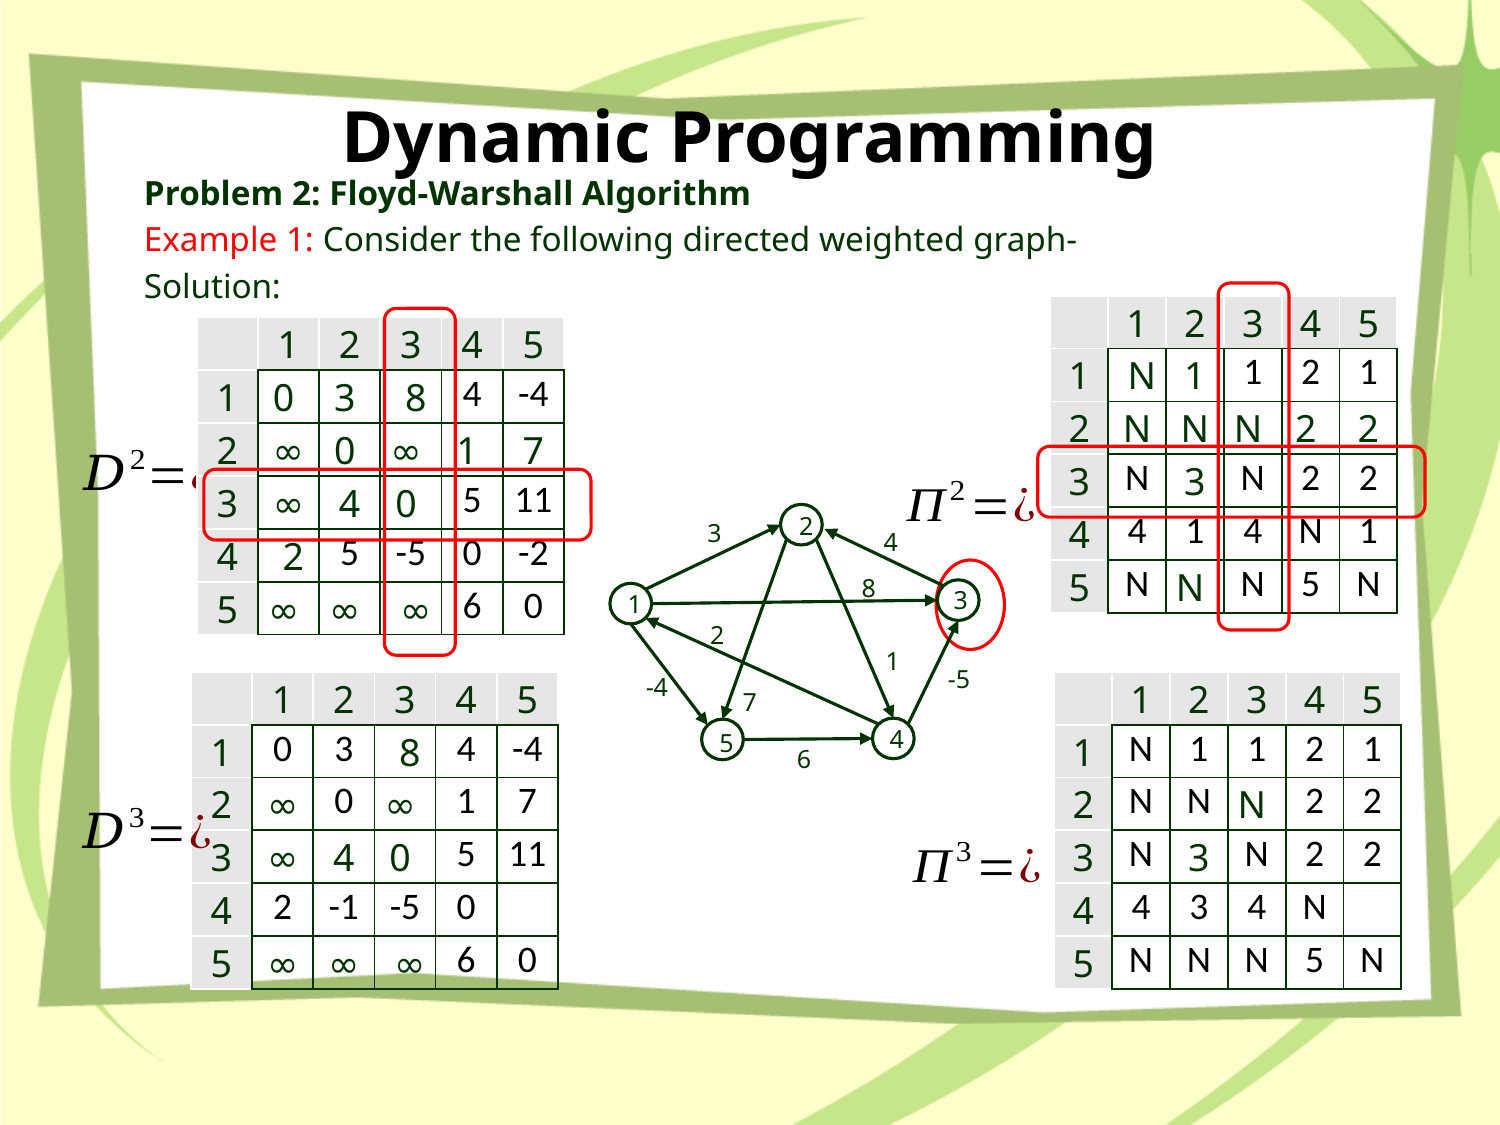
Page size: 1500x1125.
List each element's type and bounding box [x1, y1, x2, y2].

table_cell [198, 424, 257, 475]
table_cell [1109, 349, 1165, 401]
table_header [498, 673, 557, 724]
table_cell [314, 726, 374, 777]
table_cell [1109, 519, 1165, 559]
table_cell [1109, 402, 1165, 445]
table_header [1287, 673, 1343, 724]
table_cell [1171, 726, 1227, 777]
table_cell [1287, 726, 1343, 777]
table_cell [1171, 831, 1227, 882]
table_cell [1113, 937, 1169, 988]
table_cell [436, 937, 496, 988]
table_cell [198, 477, 203, 528]
table_header [1051, 297, 1107, 348]
table_cell [253, 831, 312, 882]
table_header [436, 673, 496, 724]
table_cell [1229, 937, 1285, 988]
table_cell [1340, 402, 1396, 445]
table_cell [192, 937, 251, 988]
table_cell [253, 778, 312, 829]
table_cell [1171, 778, 1227, 829]
table_cell [1055, 726, 1111, 777]
table_header [198, 318, 257, 369]
table_cell [498, 831, 557, 882]
table_cell [498, 884, 557, 935]
table_cell [1344, 726, 1400, 777]
table_cell [375, 778, 435, 829]
table_cell [1287, 778, 1343, 829]
table_cell [1167, 402, 1217, 445]
table_cell [436, 884, 496, 935]
table_cell [436, 726, 496, 777]
table_cell [253, 884, 312, 935]
table_header [253, 673, 312, 724]
table_cell [1051, 349, 1107, 401]
table_cell [1051, 402, 1107, 445]
table_cell [320, 371, 379, 422]
table_cell [1287, 937, 1343, 988]
table_cell [1055, 937, 1111, 988]
table_cell [198, 371, 257, 422]
table_cell [192, 884, 251, 935]
table_cell [1340, 349, 1396, 401]
table_cell [1167, 561, 1217, 612]
table_cell [1055, 884, 1111, 935]
table_cell [1287, 884, 1343, 935]
table_cell [504, 424, 563, 468]
picture [0, 0, 1500, 1125]
table_header [1340, 297, 1396, 348]
table_cell [259, 424, 318, 468]
table_header [320, 318, 379, 369]
table_cell [1340, 561, 1396, 612]
table_cell [1344, 831, 1400, 882]
table_cell [1287, 831, 1343, 882]
table_cell [1344, 884, 1400, 935]
table_cell [192, 831, 251, 882]
table_cell [1113, 884, 1169, 935]
table_cell [1113, 778, 1169, 829]
table_cell [457, 371, 502, 422]
table_cell [1055, 831, 1111, 882]
table_cell [1229, 831, 1285, 882]
table_header [1171, 673, 1227, 724]
table_header [1113, 673, 1169, 724]
table_cell [253, 726, 312, 777]
table_cell [498, 726, 557, 777]
table_cell [259, 542, 318, 581]
text_box [202, 307, 593, 657]
table_cell [320, 542, 379, 581]
title [75, 75, 1425, 194]
table_cell [1113, 831, 1169, 882]
table_cell [498, 937, 557, 988]
table_cell [1167, 349, 1217, 401]
table_header [192, 673, 251, 724]
table_cell [1291, 349, 1339, 401]
table_cell [375, 831, 435, 882]
table_cell [375, 937, 435, 988]
table_cell [1229, 884, 1285, 935]
table_cell [1171, 884, 1227, 935]
table_cell [436, 778, 496, 829]
table_cell [1051, 561, 1107, 612]
table_header [504, 318, 563, 369]
table_cell [1229, 726, 1285, 777]
table_cell [436, 831, 496, 882]
table_header [1291, 297, 1339, 348]
table_cell [259, 371, 318, 422]
table_cell [1055, 778, 1111, 829]
table_cell [1340, 519, 1396, 559]
table_cell [457, 424, 502, 468]
table_cell [1344, 778, 1400, 829]
table_header [457, 318, 502, 369]
table_cell [1291, 519, 1339, 559]
table_cell [192, 726, 251, 777]
table_cell [253, 937, 312, 988]
text_box [609, 502, 1006, 782]
table_cell [1291, 402, 1339, 445]
title [591, 185, 596, 194]
table_cell [1229, 778, 1285, 829]
title [151, 185, 157, 192]
table_cell [498, 778, 557, 829]
text_box [1036, 281, 1427, 631]
table_header [314, 673, 374, 724]
table_cell [314, 884, 374, 935]
table_cell [1291, 561, 1339, 612]
table_cell [1113, 726, 1169, 777]
table_cell [320, 424, 379, 468]
table_cell [314, 937, 374, 988]
table_cell [504, 542, 563, 581]
table_cell [375, 884, 435, 935]
table_cell [314, 831, 374, 882]
table_cell [1344, 937, 1400, 988]
table_header [1109, 297, 1165, 348]
table_cell [1167, 519, 1217, 559]
table_cell [504, 371, 563, 422]
table_header [1055, 673, 1111, 724]
table_cell [1109, 561, 1165, 612]
table_cell [1171, 937, 1227, 988]
table_cell [375, 726, 435, 777]
table_header [1344, 673, 1400, 724]
table_cell [320, 583, 379, 634]
table_cell [457, 583, 502, 634]
table_cell [504, 583, 563, 634]
table_cell [457, 542, 502, 581]
table_cell [192, 778, 251, 829]
table_header [259, 318, 318, 369]
table_header [1167, 297, 1217, 348]
table_cell [314, 778, 374, 829]
table_cell [198, 583, 257, 634]
table_header [375, 673, 435, 724]
table_cell [198, 530, 257, 581]
table_header [1229, 673, 1285, 724]
table_cell [1051, 519, 1107, 559]
table_cell [259, 583, 318, 634]
